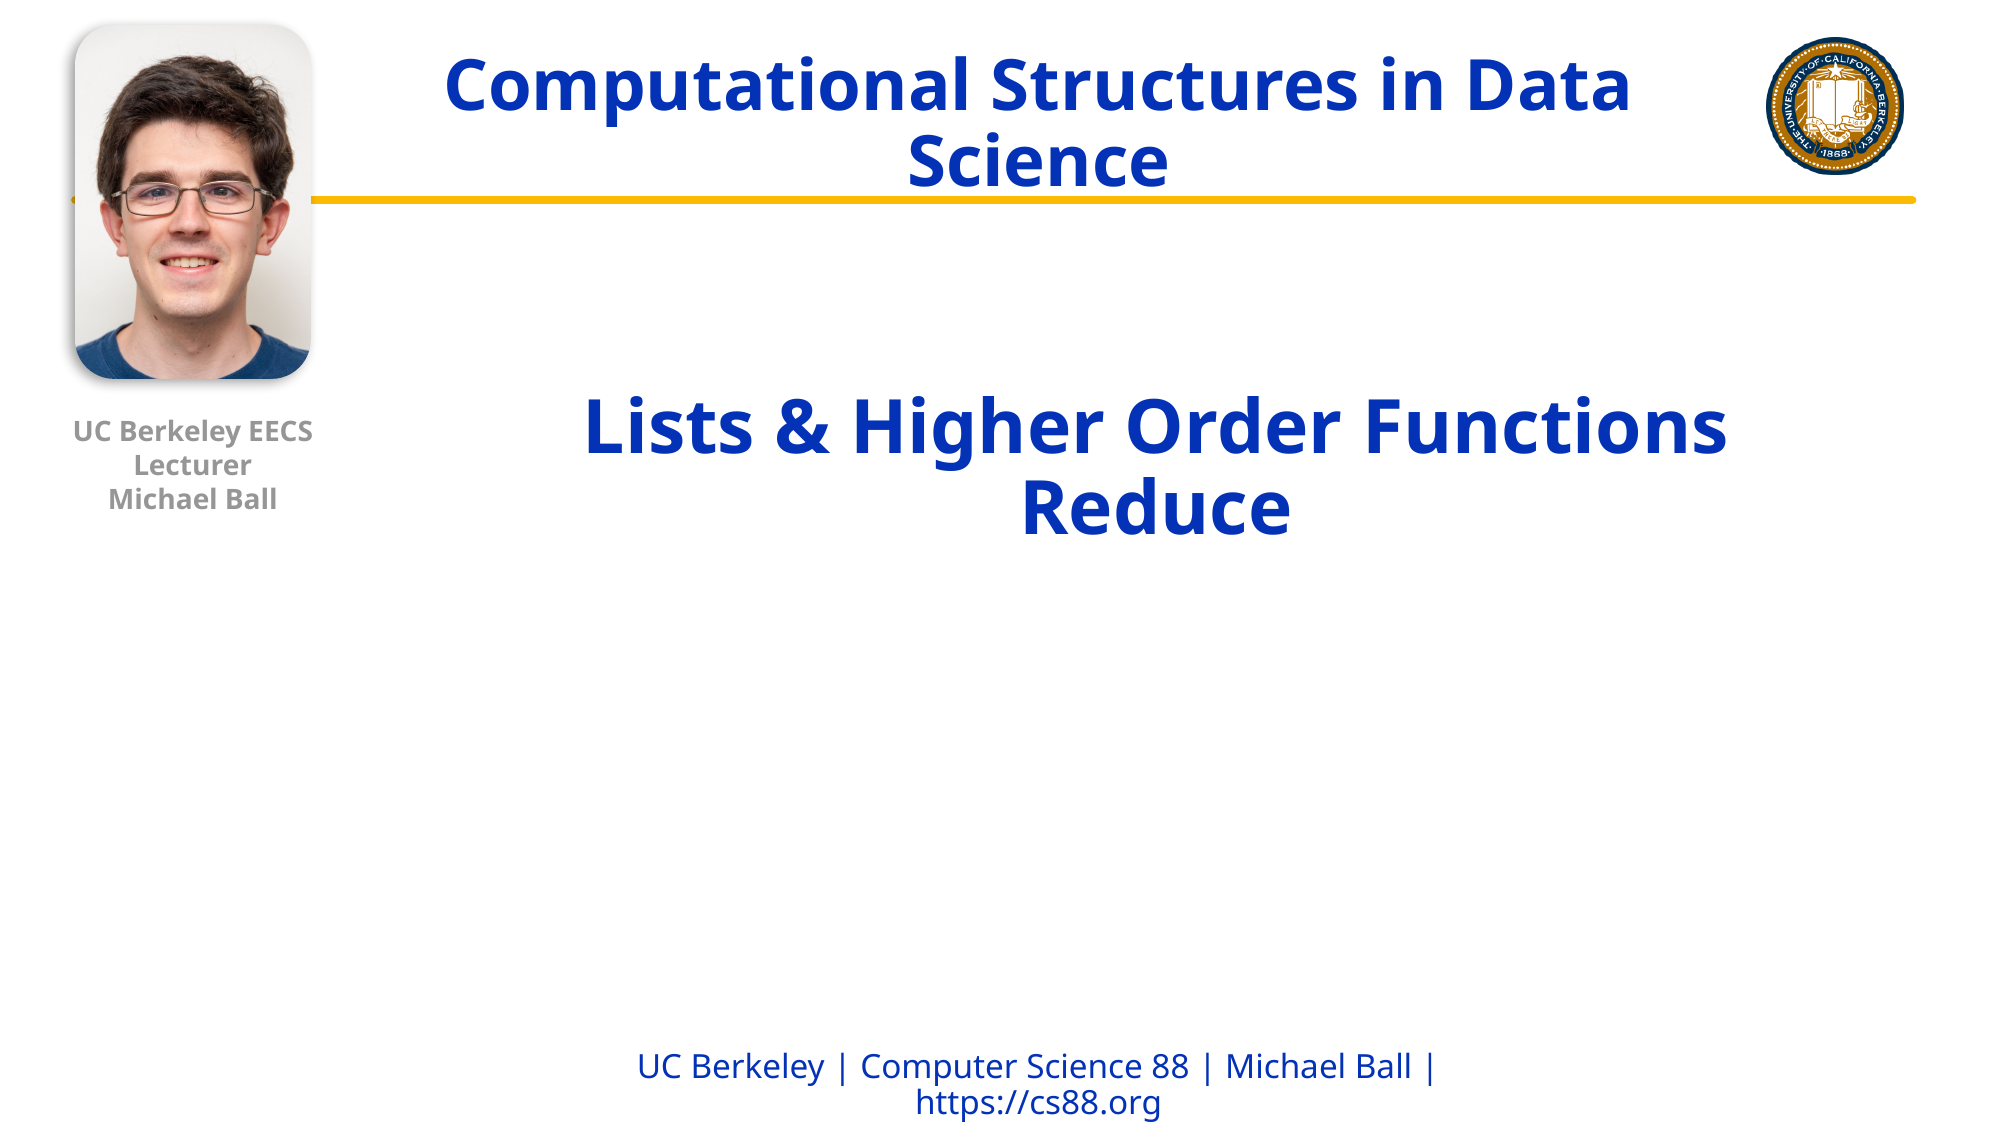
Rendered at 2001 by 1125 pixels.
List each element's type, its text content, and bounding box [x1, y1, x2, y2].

title Lists & Higher Order Functions Reduce [462, 349, 1850, 591]
picture [75, 24, 311, 379]
picture [1766, 37, 1904, 175]
